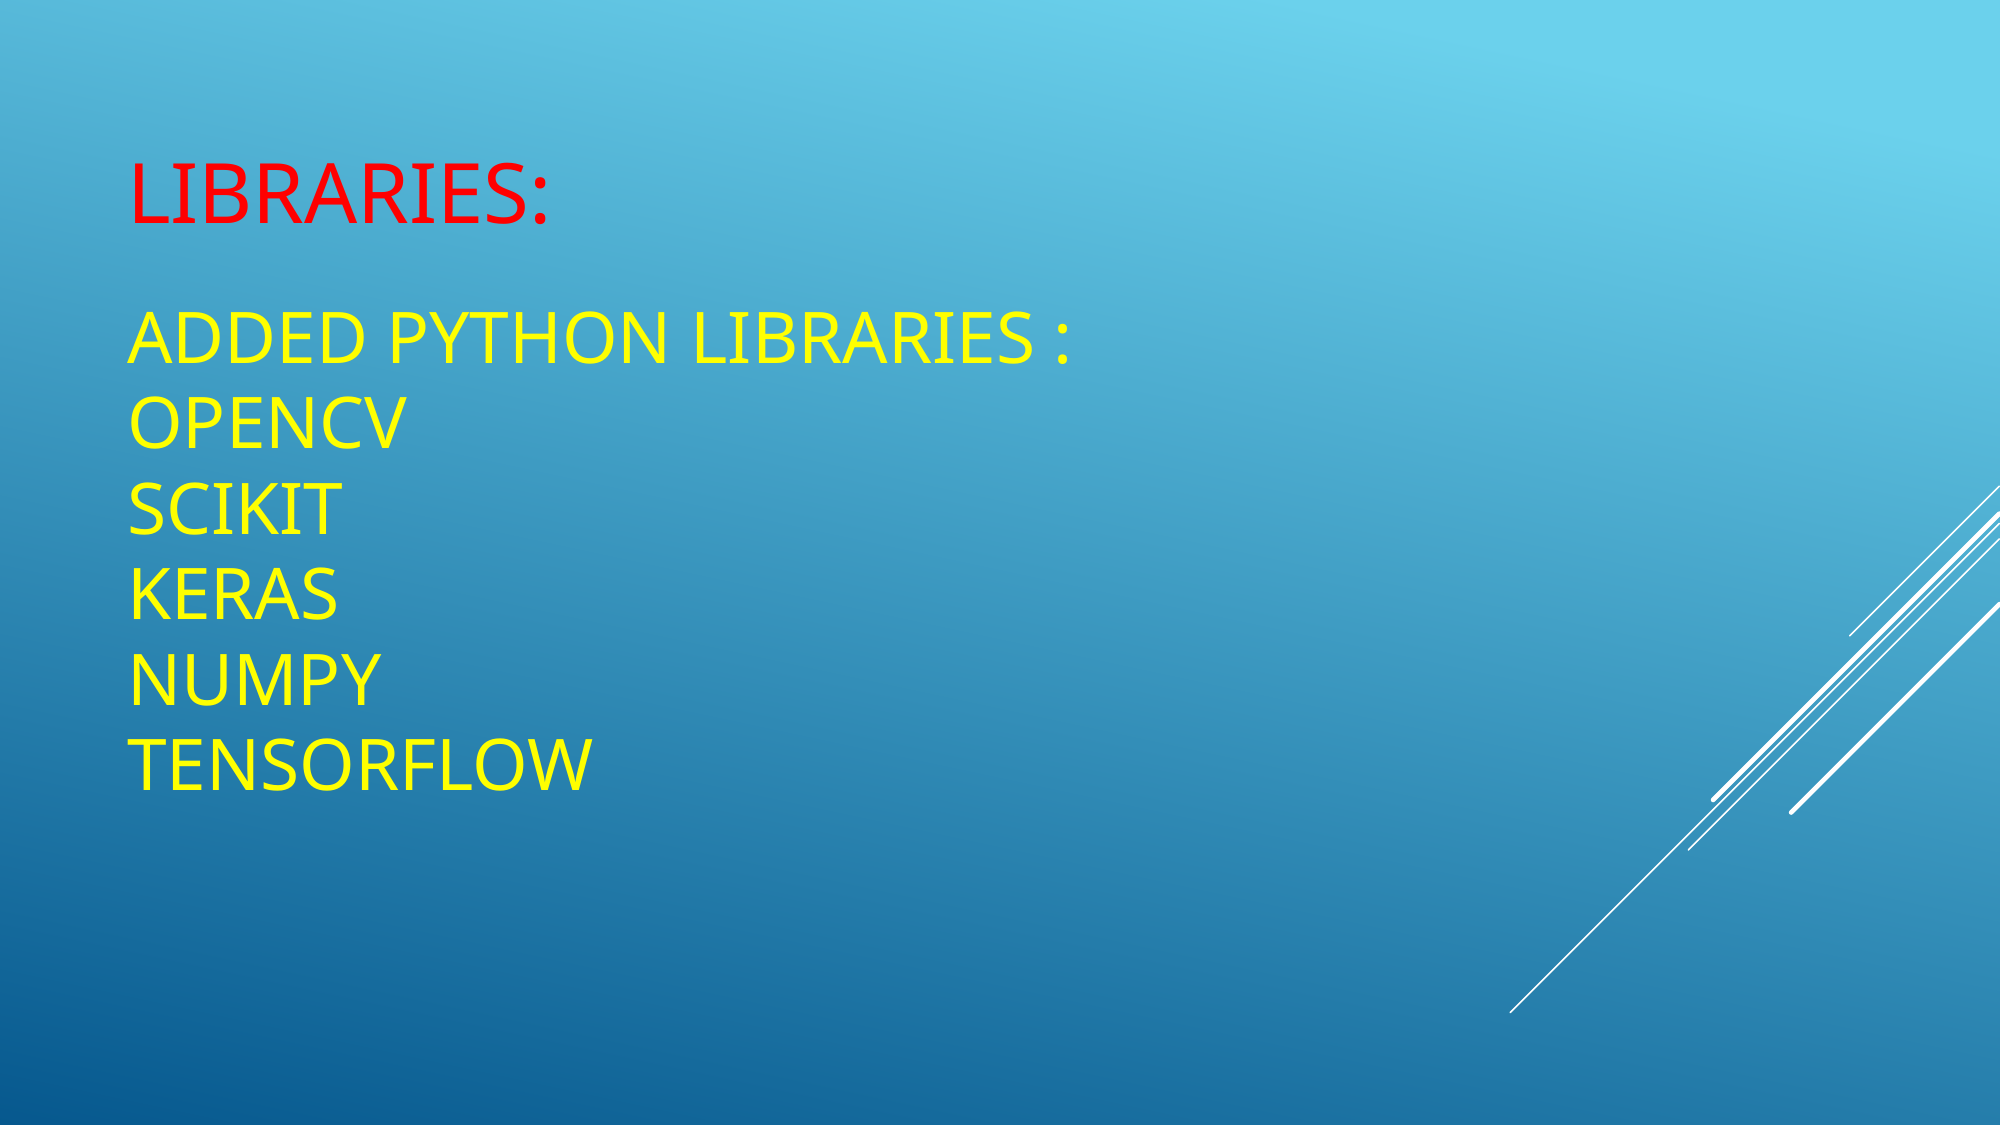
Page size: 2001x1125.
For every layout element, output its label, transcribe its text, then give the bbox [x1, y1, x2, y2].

title Added python libraries : OpenCV Scikit Keras Numpy tensorflow [112, 284, 1513, 984]
list LIBRARIES: [112, 112, 1513, 269]
